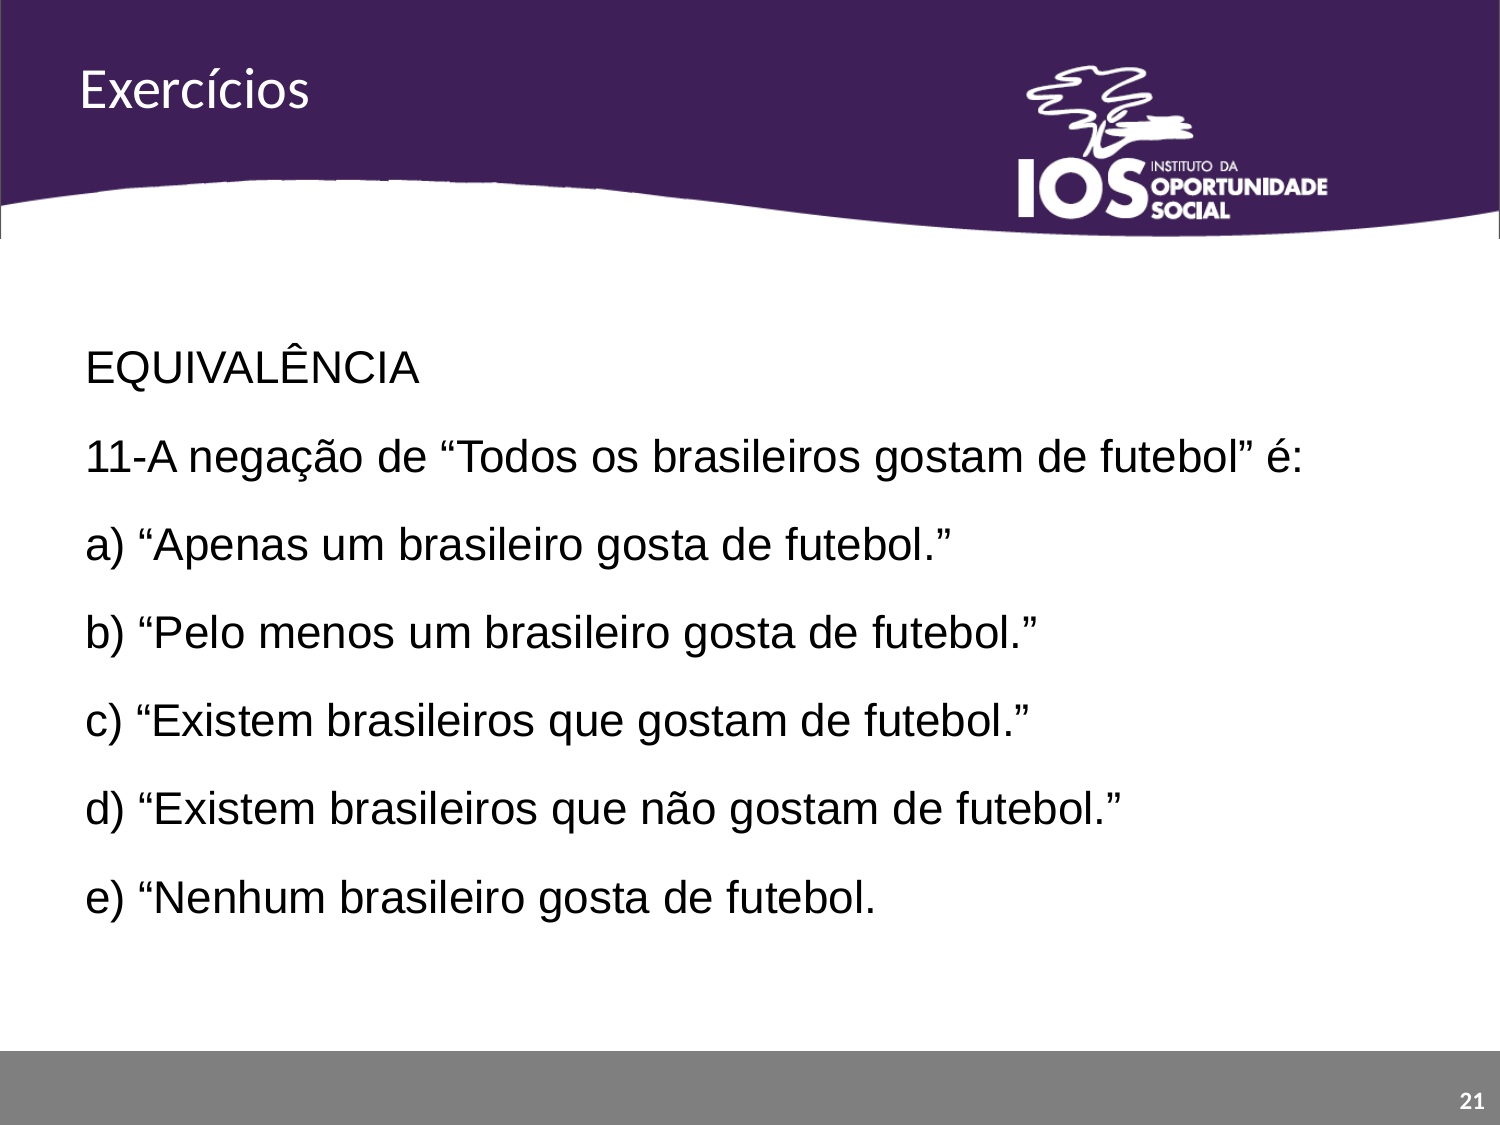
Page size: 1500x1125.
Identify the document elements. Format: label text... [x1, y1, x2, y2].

picture [0, 0, 1500, 240]
text_box [0, 1051, 1500, 1125]
text_box EQUIVALÊNCIA 11-A negação de “Todos os brasileiros gostam de futebol” é: a) “Apenas um brasileiro gosta de futebol.” b) “Pelo menos um brasileiro gosta de futebol.” c) “Existem brasileiros que gostam de futebol.” d) “Existem brasileiros que não gostam de futebol.” e) “Nenhum brasileiro gosta de futebol. [70, 314, 1430, 938]
slide_number ‹#› [1149, 1069, 1500, 1125]
